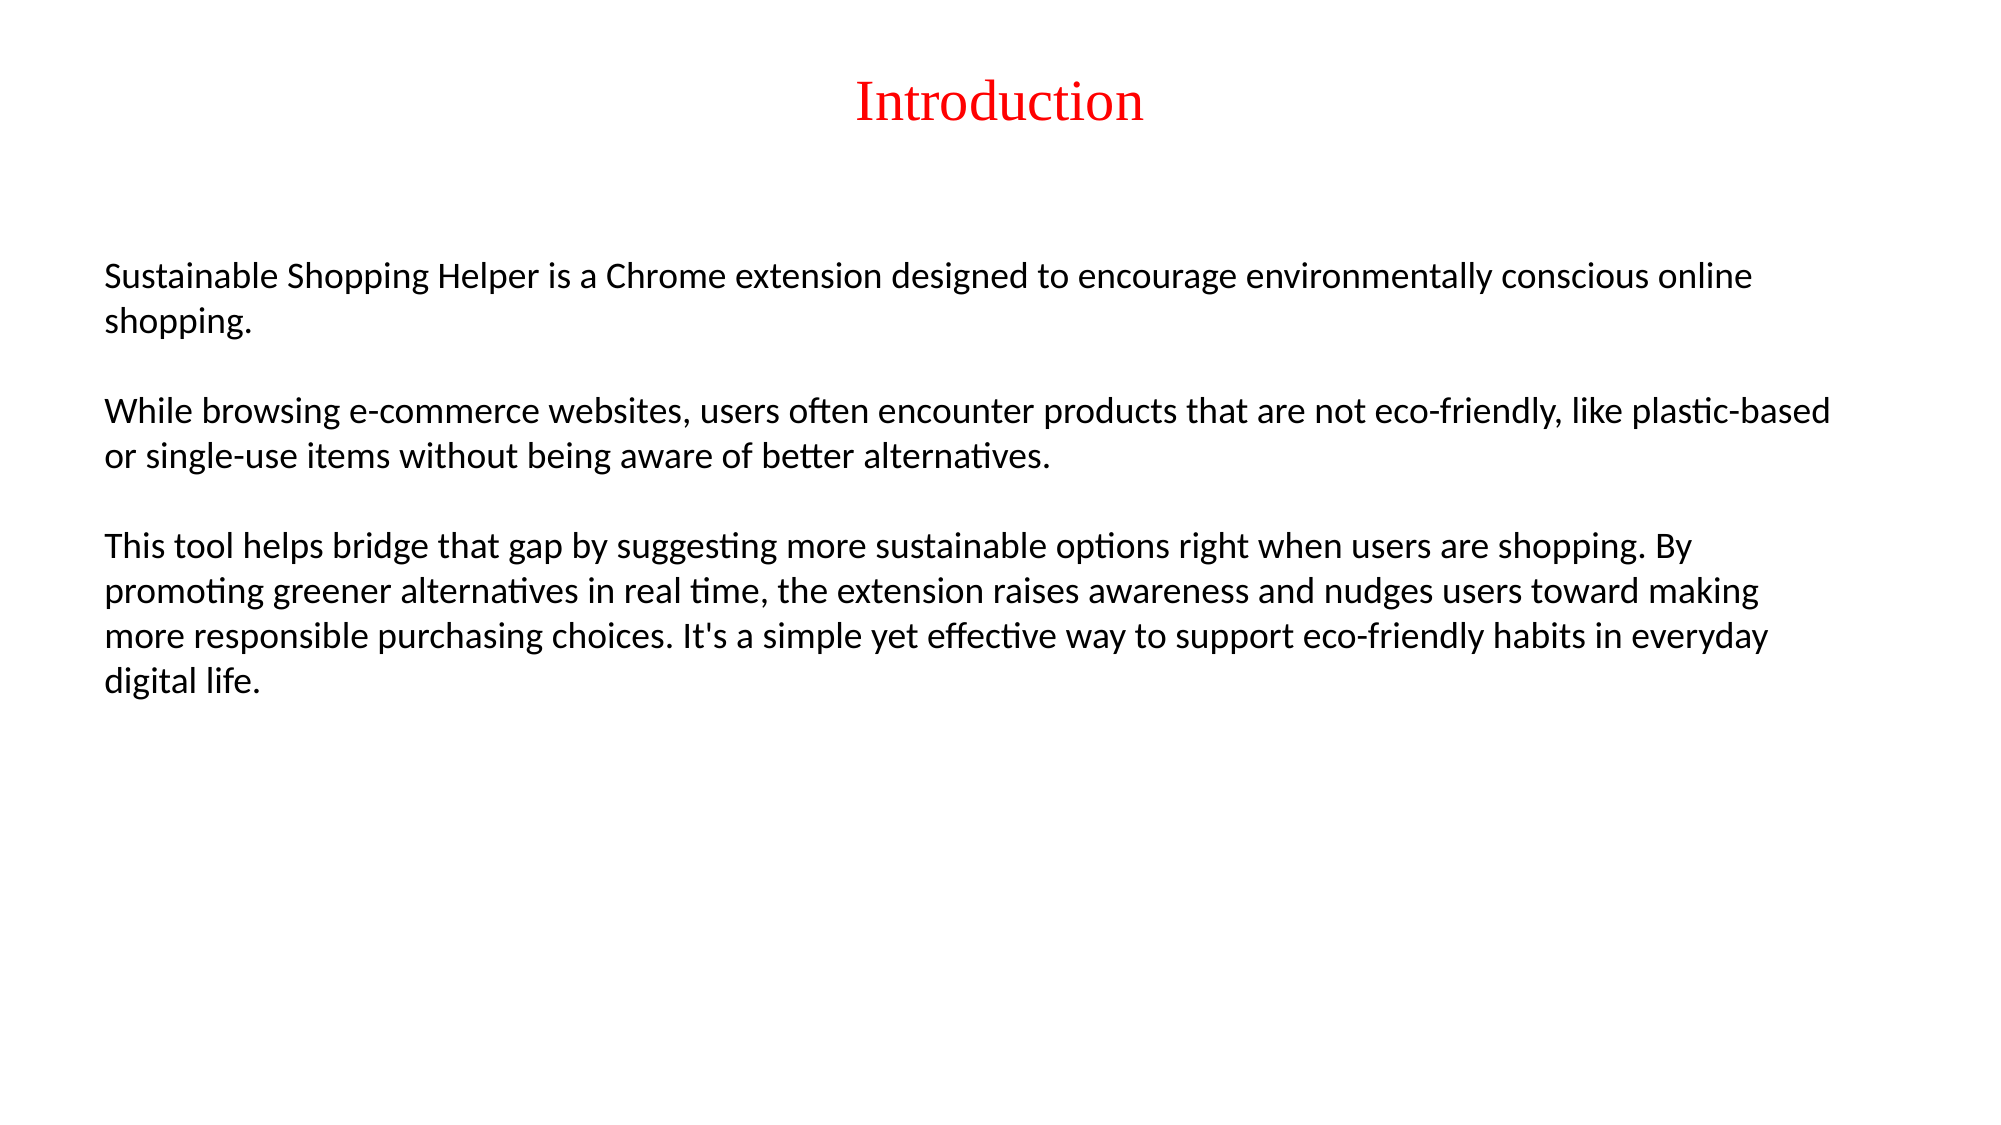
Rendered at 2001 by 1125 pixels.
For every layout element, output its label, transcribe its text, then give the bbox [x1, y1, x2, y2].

text_box Sustainable Shopping Helper is a Chrome extension designed to encourage environmentally conscious online shopping. While browsing e-commerce websites, users often encounter products that are not eco-friendly, like plastic-based or single-use items without being aware of better alternatives. This tool helps bridge that gap by suggesting more sustainable options right when users are shopping. By promoting greener alternatives in real time, the extension raises awareness and nudges users toward making more responsible purchasing choices. It's a simple yet effective way to support eco-friendly habits in everyday digital life. [89, 243, 1857, 708]
text_box Introduction [500, 20, 1500, 140]
